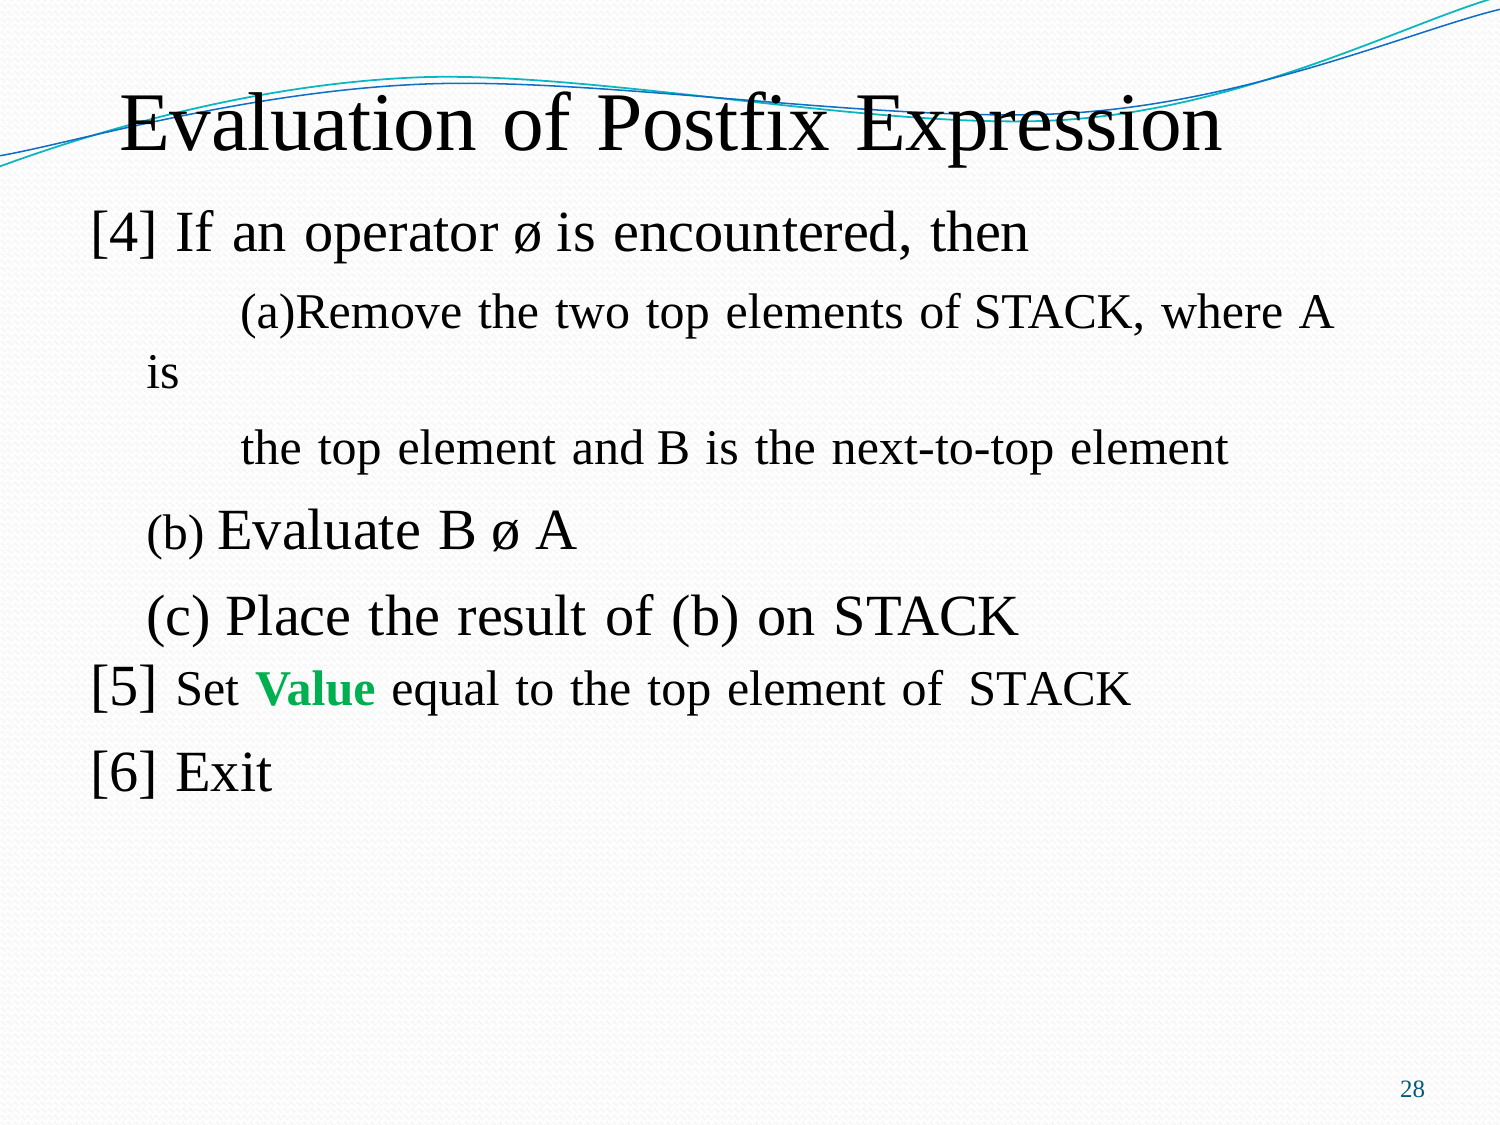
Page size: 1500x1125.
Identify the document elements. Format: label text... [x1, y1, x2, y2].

slide_number 28 [1299, 450, 1425, 1103]
text_box Evaluation of Postfix Expression [117, 66, 1384, 168]
text_box [4] If an operator ø is encountered, then Remove the two top elements of STACK, where A is the top element and B is the next-to-top element (b) Evaluate B ø A (c) Place the result of (b) on STACK [5] Set Value equal to the top element of STACK [6] Exit [87, 192, 1408, 899]
